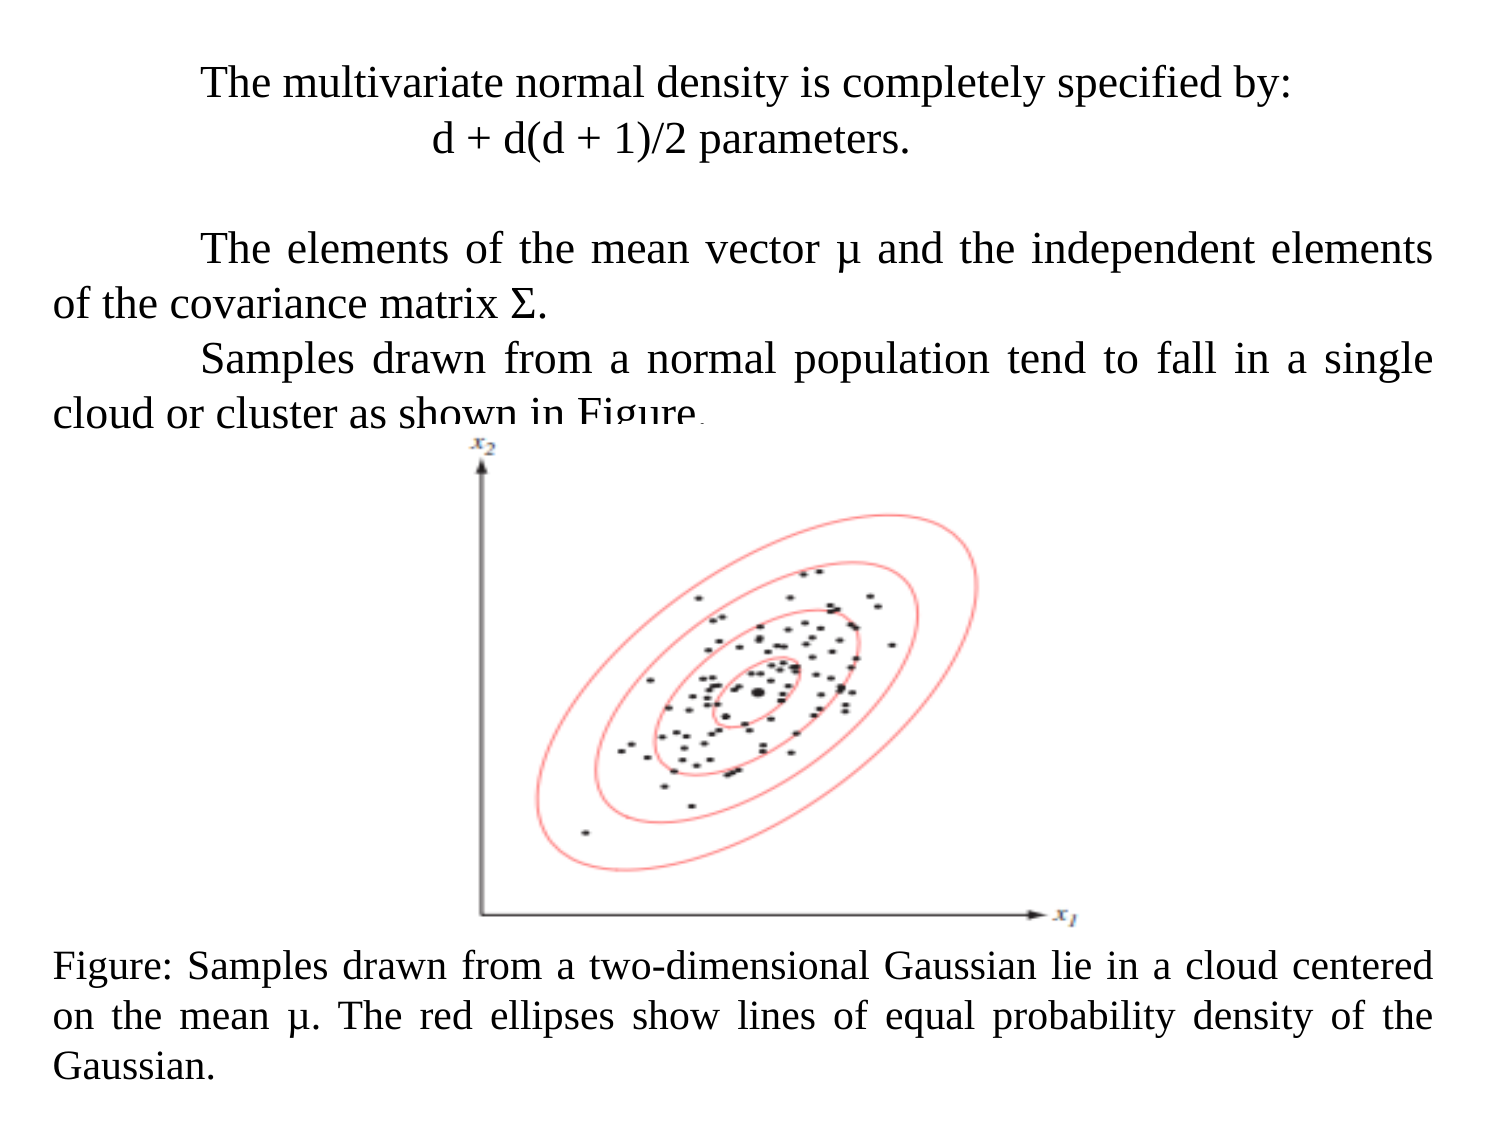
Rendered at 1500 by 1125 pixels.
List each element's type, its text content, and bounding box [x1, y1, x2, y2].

text_box The multivariate normal density is completely specified by: d + d(d + 1)/2 parameters. The elements of the mean vector µ and the independent elements of the covariance matrix Σ. Samples drawn from a normal population tend to fall in a single cloud or cluster as shown in Figure. Figure: Samples drawn from a two-dimensional Gaussian lie in a cloud centered on the mean µ. The red ellipses show lines of equal probability density of the Gaussian. [37, 40, 1450, 1095]
picture [424, 424, 1163, 938]
